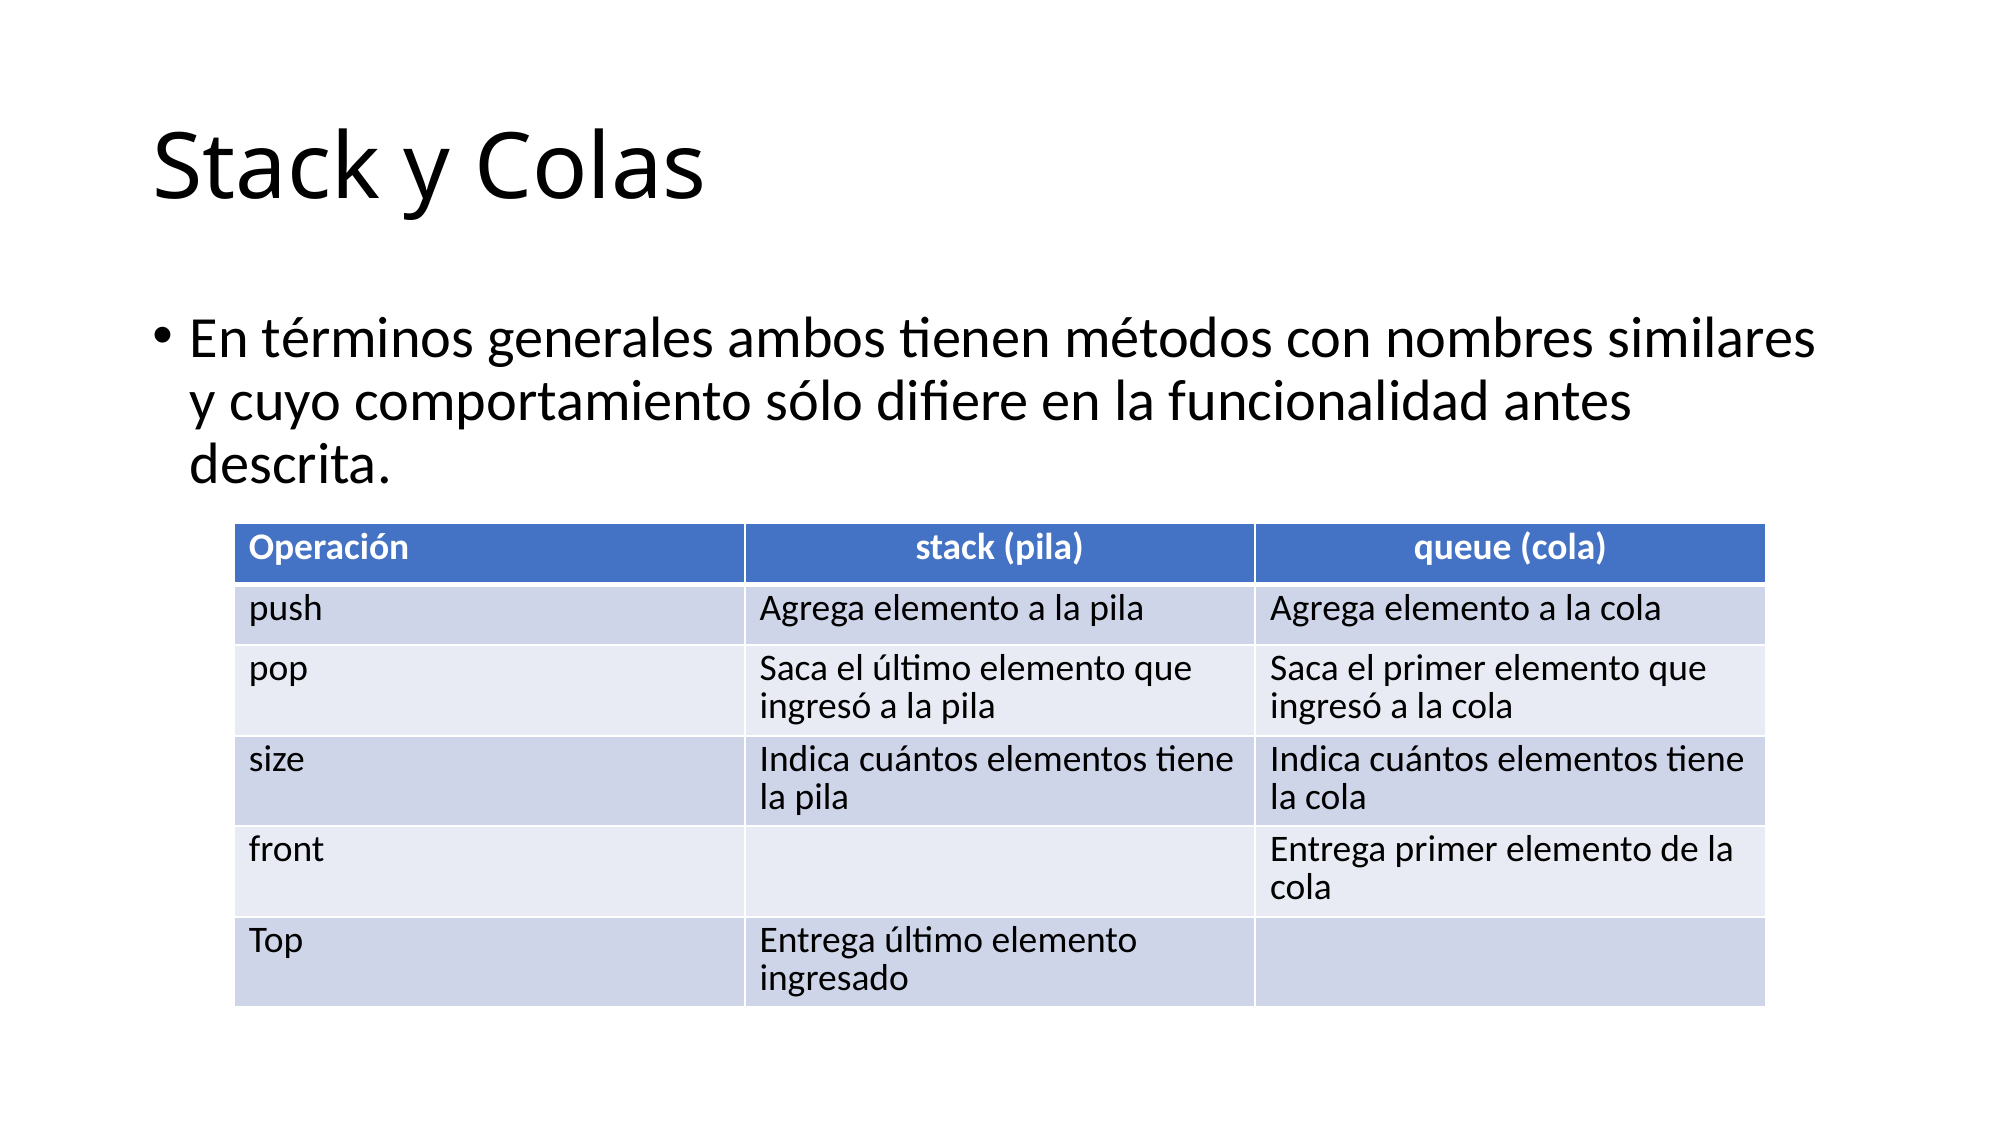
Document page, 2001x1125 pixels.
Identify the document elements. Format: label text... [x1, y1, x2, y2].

table_cell Saca el último elemento que ingresó a la pila [746, 646, 1254, 735]
table_cell size [235, 737, 744, 825]
table_cell [746, 827, 1254, 916]
table_header queue (cola) [1256, 524, 1765, 582]
title Stack y Colas [137, 59, 1863, 278]
table_cell Entrega último elemento ingresado [746, 918, 1254, 1006]
table_header Operación [235, 524, 744, 582]
table_cell [1256, 918, 1765, 1006]
table_cell Top [235, 918, 744, 1006]
table_cell pop [235, 646, 744, 735]
table_cell push [235, 587, 744, 644]
list En términos generales ambos tienen métodos con nombres similares y cuyo comportamiento sólo difiere en la funcionalidad antes descrita. [137, 299, 1863, 1014]
table_cell Agrega elemento a la pila [746, 587, 1254, 644]
table_cell Agrega elemento a la cola [1256, 587, 1765, 644]
table_cell front [235, 827, 744, 916]
table_cell Indica cuántos elementos tiene la pila [746, 737, 1254, 825]
table_cell Entrega primer elemento de la cola [1256, 827, 1765, 916]
table_cell Indica cuántos elementos tiene la cola [1256, 737, 1765, 825]
table_cell Saca el primer elemento que ingresó a la cola [1256, 646, 1765, 735]
table_header stack (pila) [746, 524, 1254, 582]
